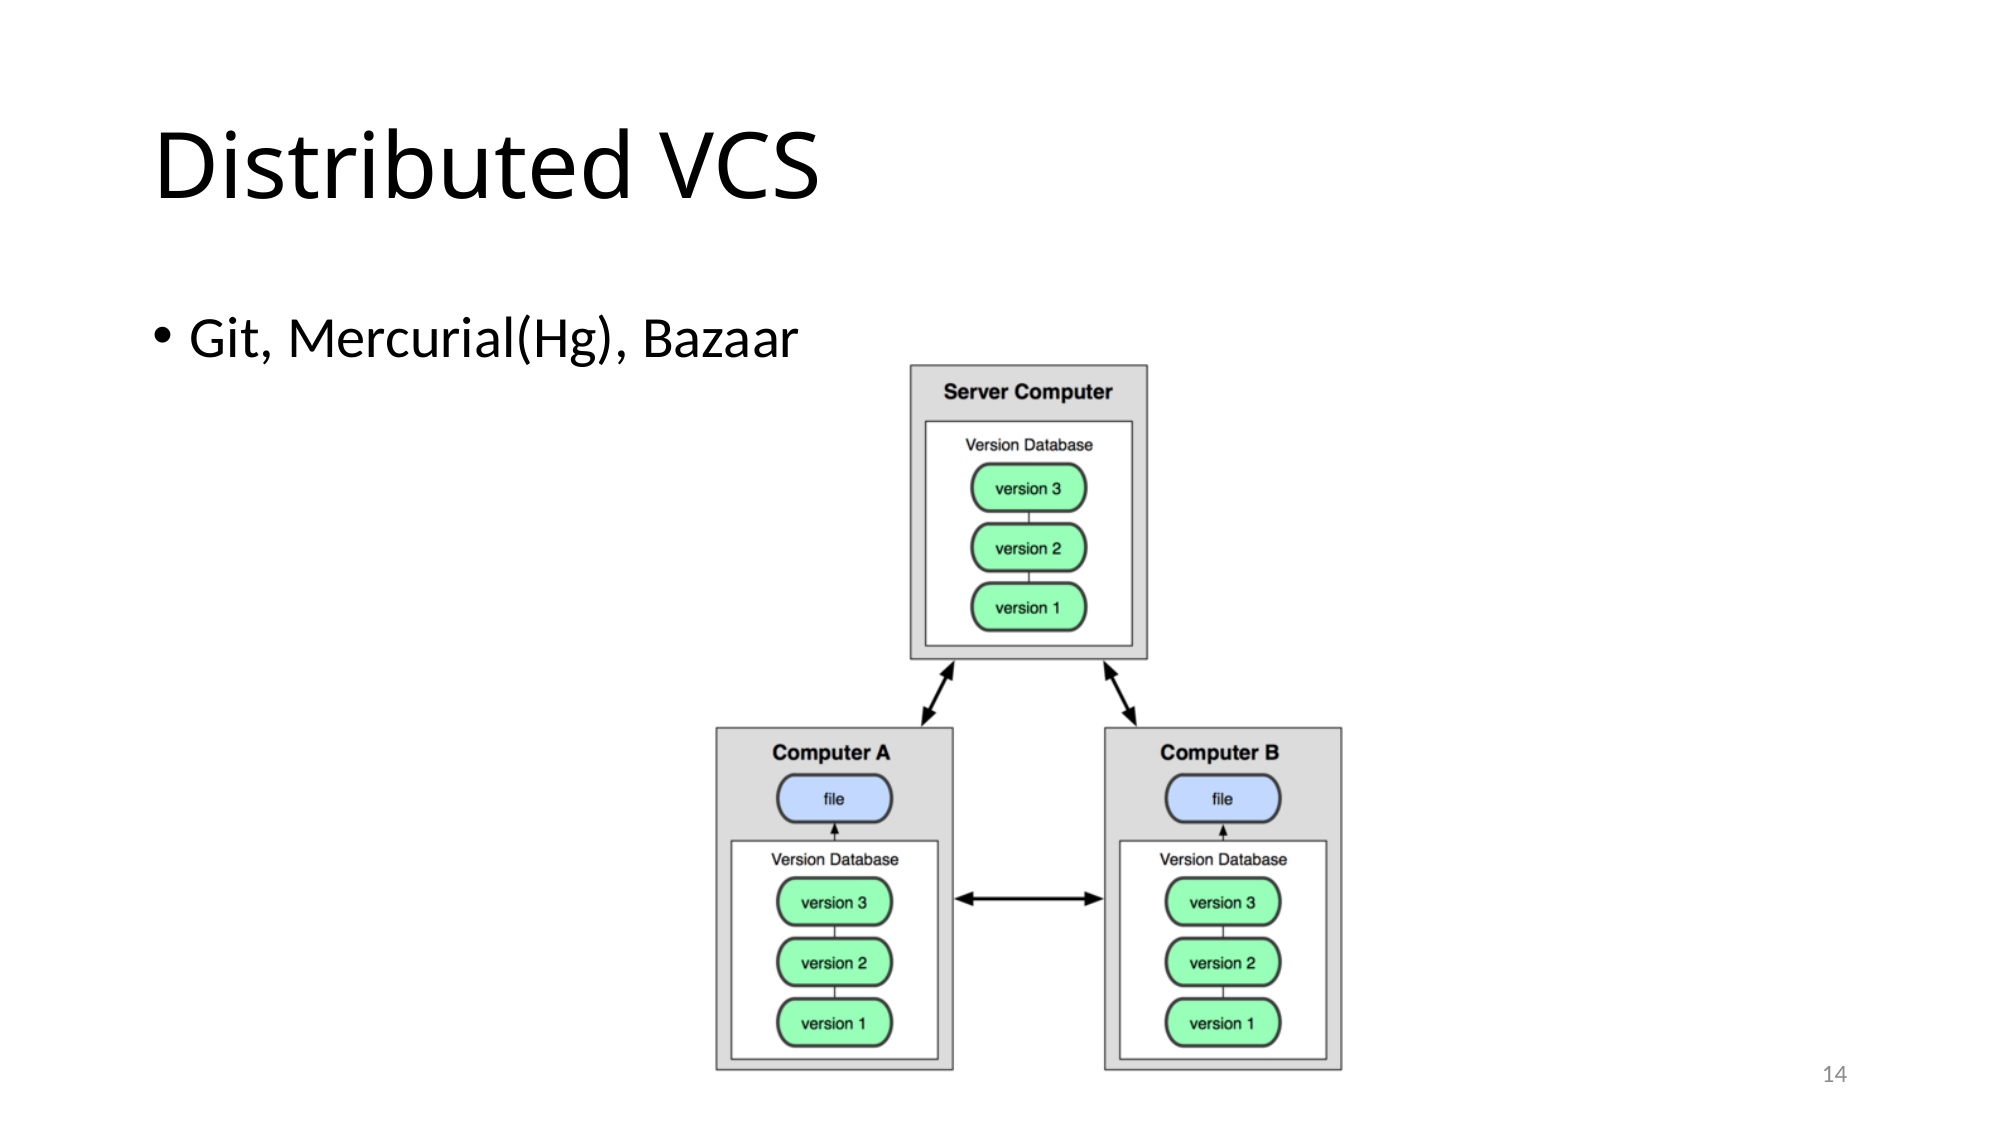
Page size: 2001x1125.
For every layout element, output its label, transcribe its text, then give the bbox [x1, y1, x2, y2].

title Distributed VCS [137, 59, 1863, 278]
picture [713, 363, 1344, 1074]
slide_number 14 [1412, 1042, 1863, 1103]
list Git, Mercurial(Hg), Bazaar [137, 299, 1863, 1014]
